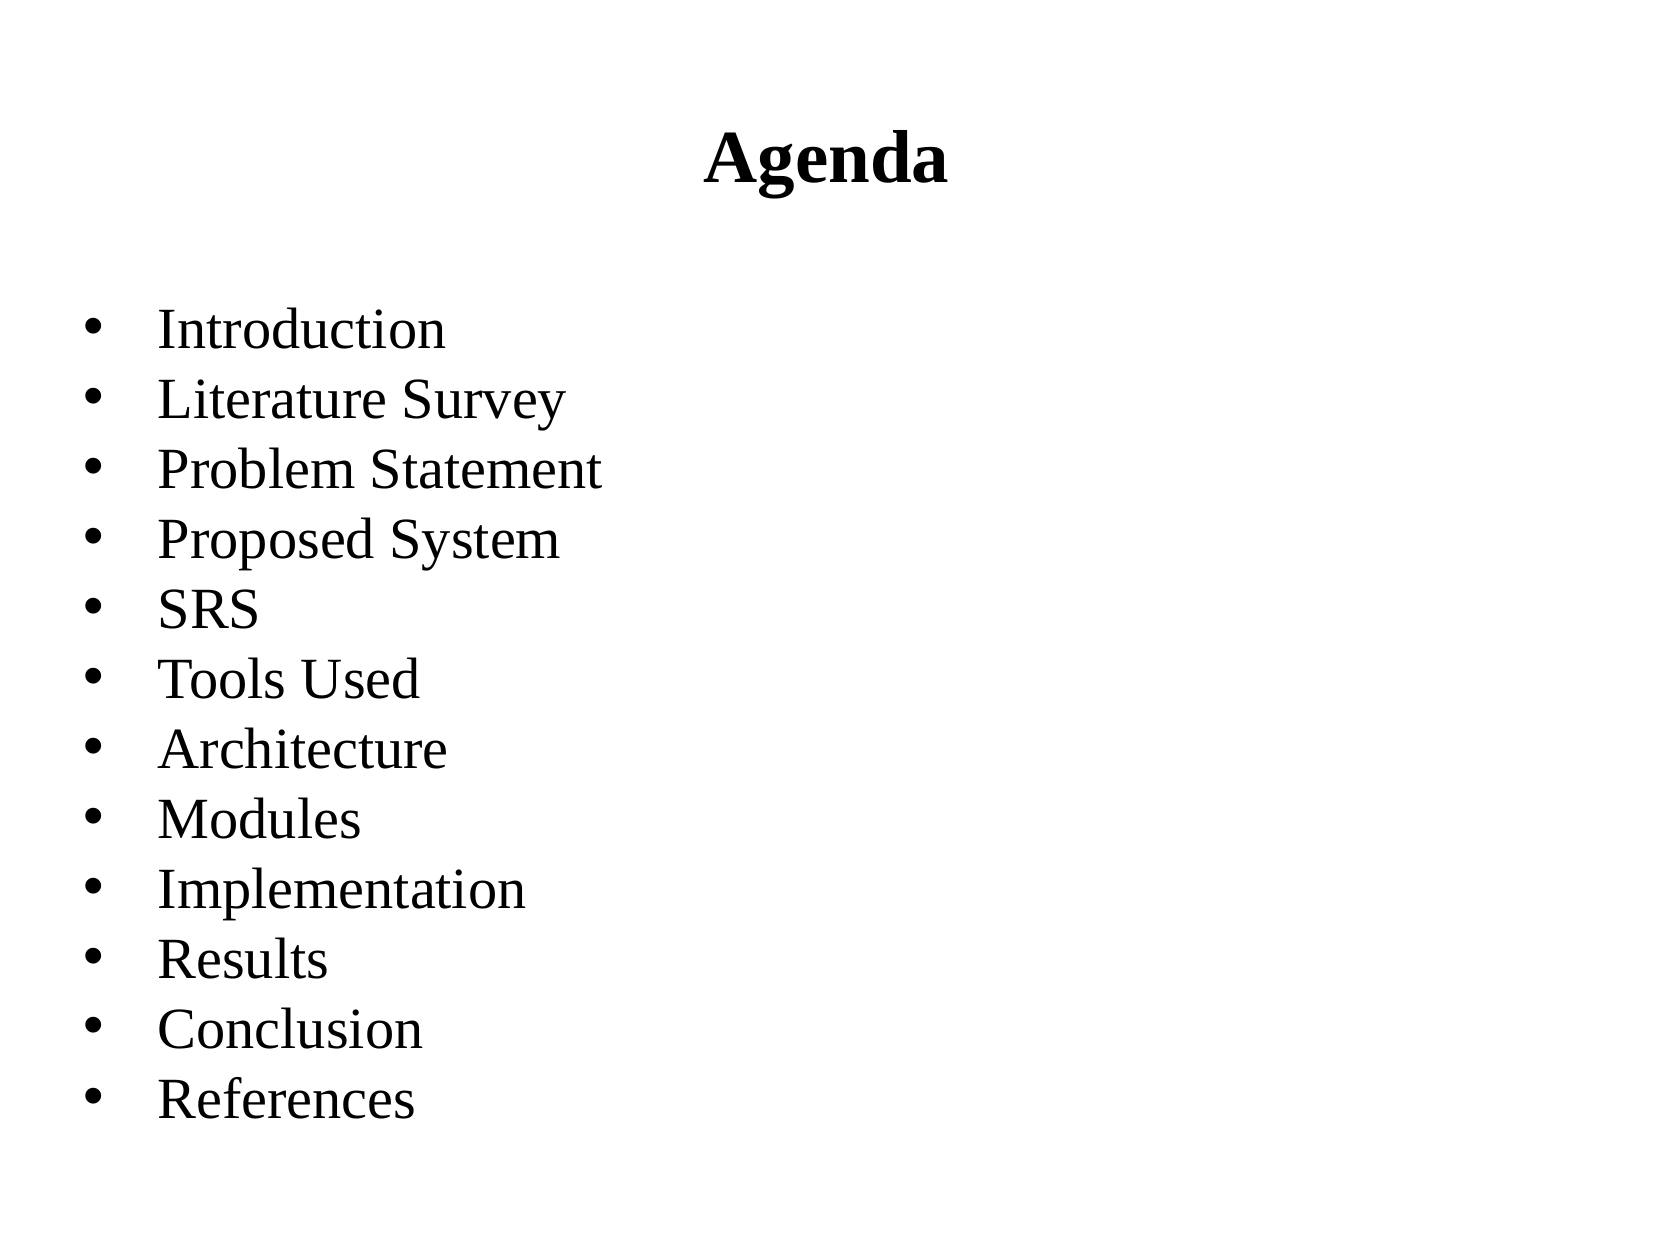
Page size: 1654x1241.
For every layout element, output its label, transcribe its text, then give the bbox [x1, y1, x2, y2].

text_box Agenda [82, 49, 1571, 256]
text_box Introduction Literature Survey Problem Statement Proposed System SRS Tools Used Architecture Modules Implementation Results Conclusion References [82, 290, 1571, 1009]
